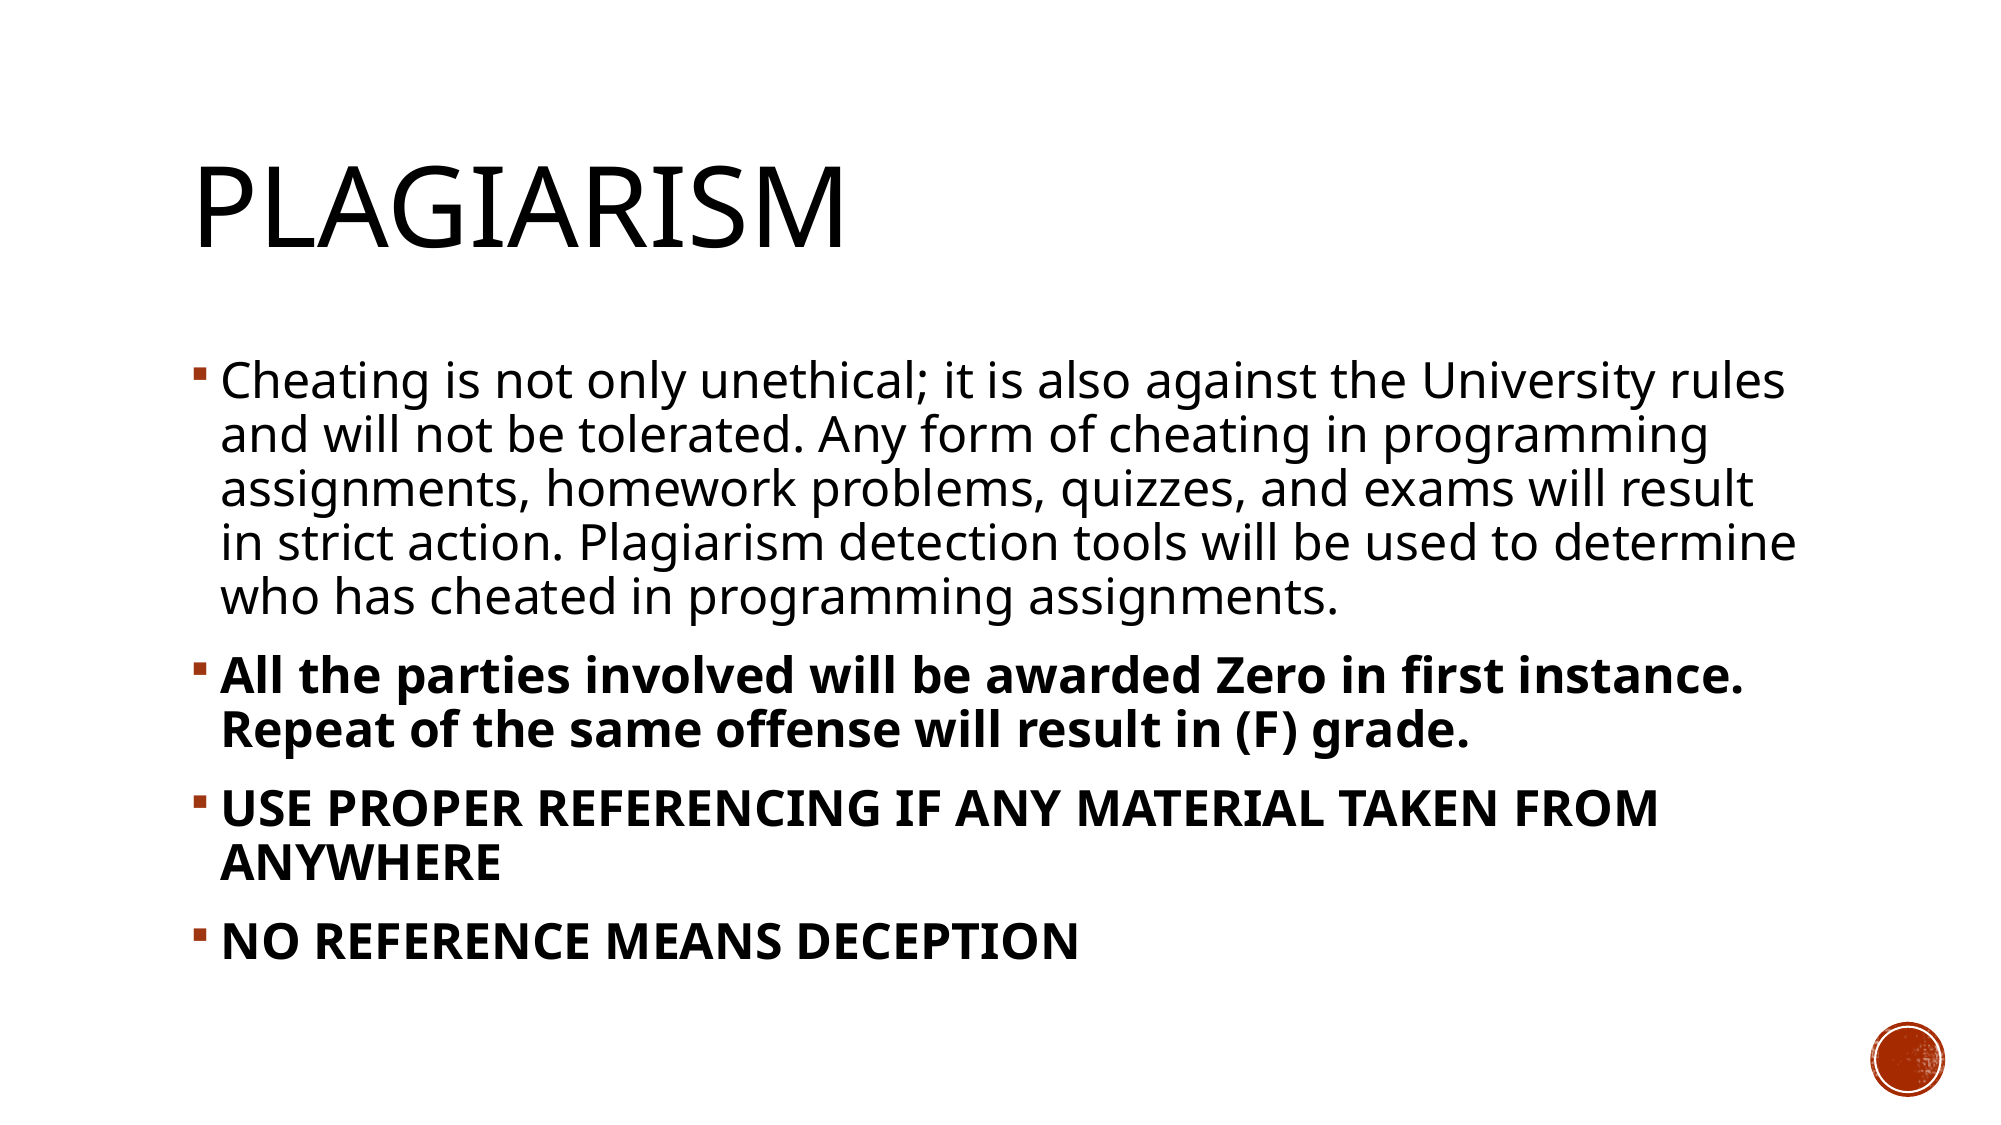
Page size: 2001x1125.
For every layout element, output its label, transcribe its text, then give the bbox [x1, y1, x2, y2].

list Cheating is not only unethical; it is also against the University rules and will not be tolerated. Any form of cheating in programming assignments, homework problems, quizzes, and exams will result in strict action. Plagiarism detection tools will be used to determine who has cheated in programming assignments. All the parties involved will be awarded Zero in first instance. Repeat of the same offense will result in (F) grade. USE PROPER REFERENCING IF ANY MATERIAL TAKEN FROM ANYWHERE NO REFERENCE MEANS DECEPTION [175, 348, 1826, 1013]
title Plagiarism [175, 79, 1826, 344]
